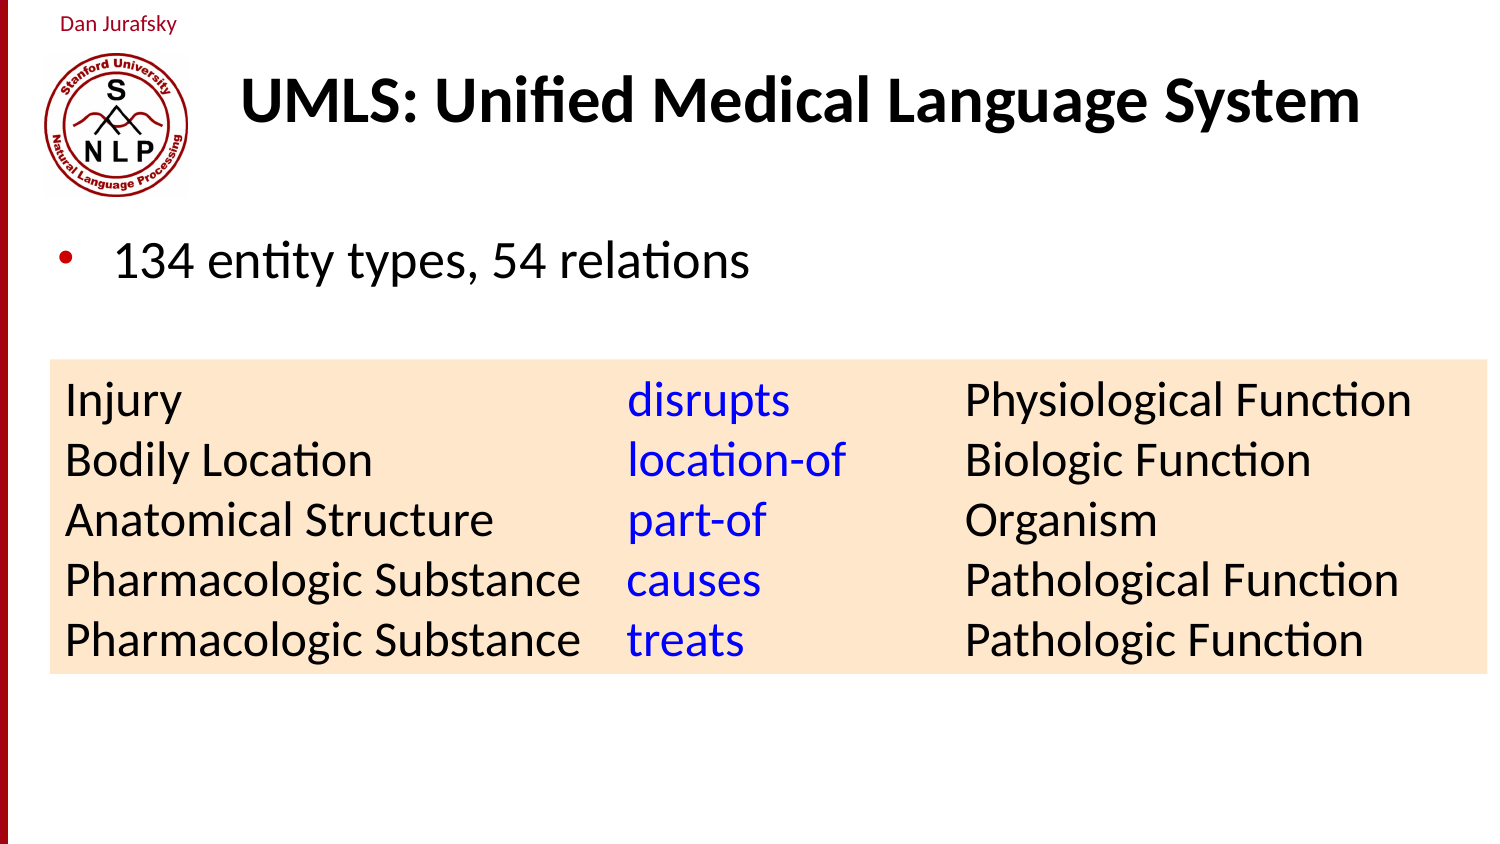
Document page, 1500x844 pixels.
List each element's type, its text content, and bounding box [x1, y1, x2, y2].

text_box Injury disrupts Physiological Function Bodily Location location-of Biologic Function Anatomical Structure part-of Organism Pharmacologic Substance causes Pathological Function Pharmacologic Substance treats Pathologic Function [49, 359, 1488, 674]
list 134 entity types, 54 relations [41, 217, 1471, 322]
title UMLS: Unified Medical Language System [225, 21, 1488, 144]
picture [44, 53, 188, 197]
